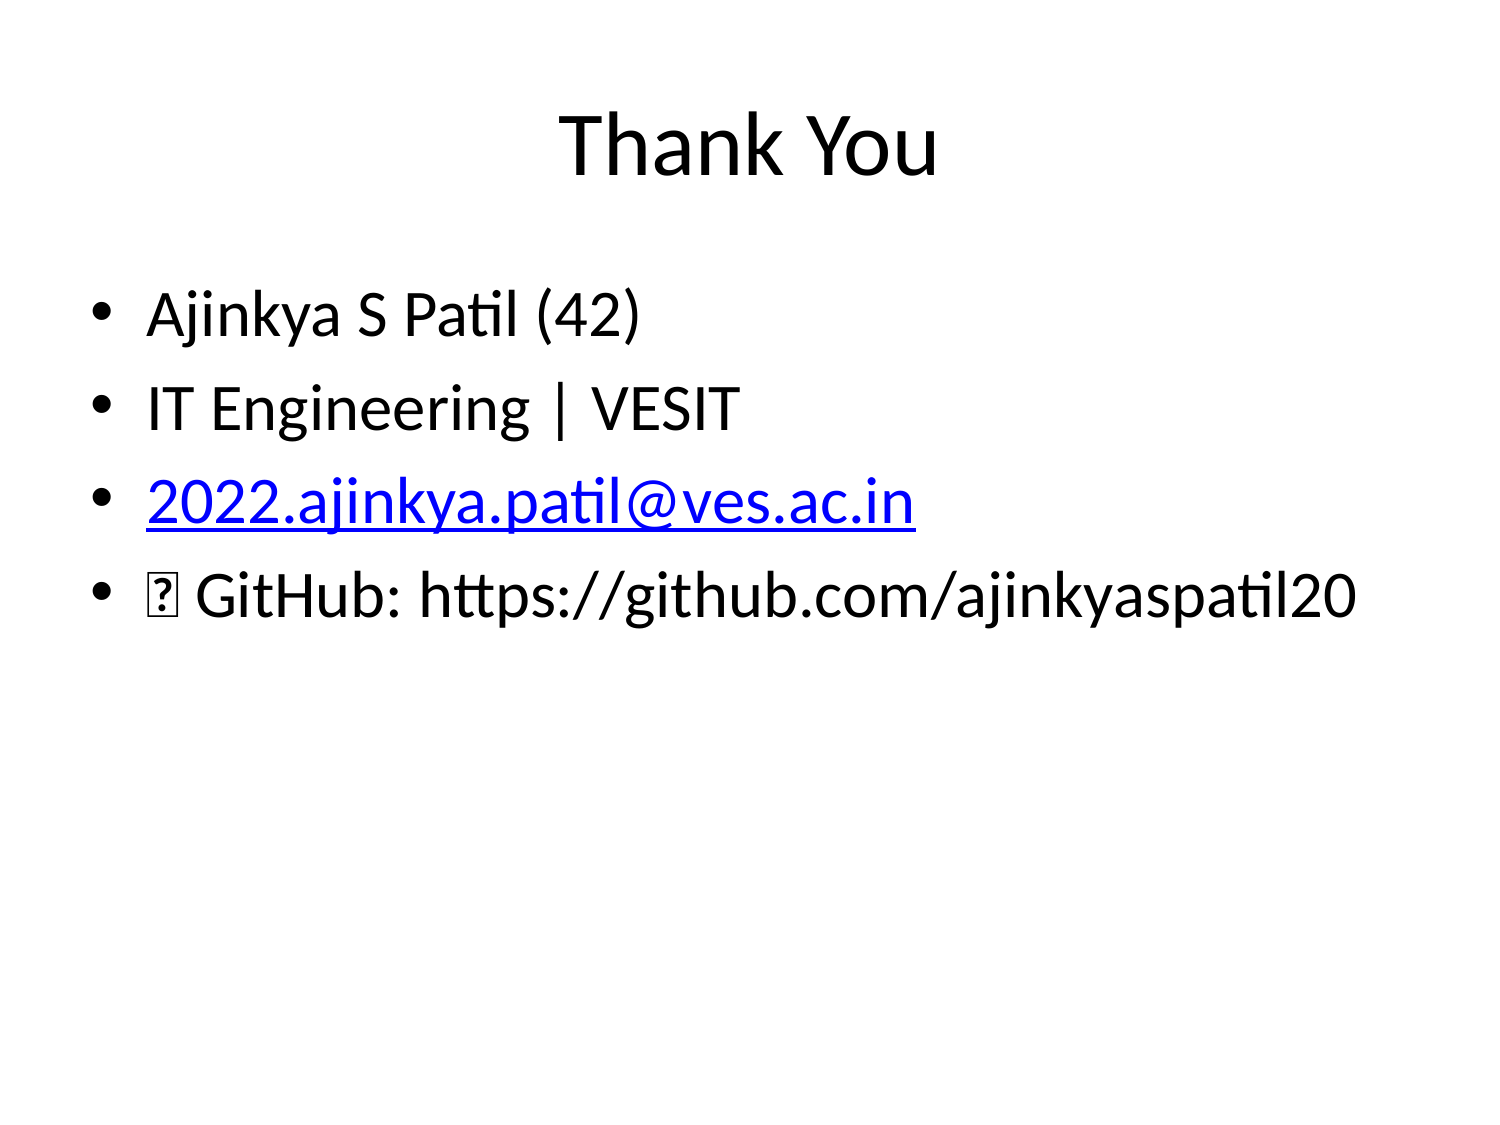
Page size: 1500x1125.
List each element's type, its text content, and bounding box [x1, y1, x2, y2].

list Ajinkya S Patil (42) IT Engineering | VESIT 2022.ajinkya.patil@ves.ac.in 🔗 GitHub: https://github.com/ajinkyaspatil20 [75, 262, 1425, 1005]
title Thank You [75, 45, 1425, 233]
